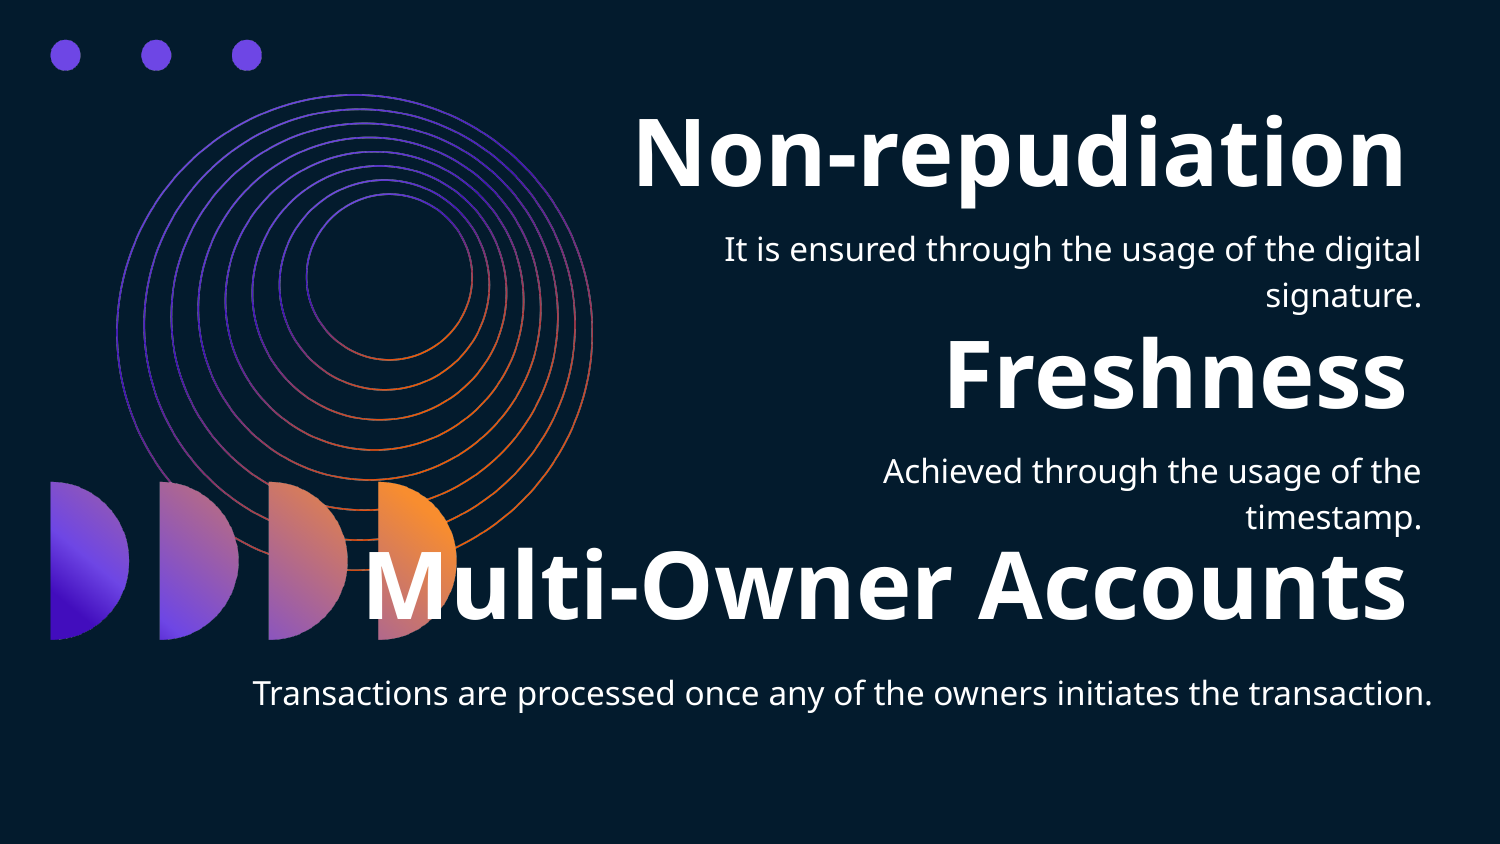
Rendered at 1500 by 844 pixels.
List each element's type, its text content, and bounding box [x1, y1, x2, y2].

subtitle Achieved through the usage of the timestamp. [718, 429, 1423, 527]
title Multi-Owner Accounts [59, 527, 1423, 654]
title Non-repudiation [595, 94, 1423, 221]
title Freshness [796, 316, 1423, 429]
picture [50, 39, 262, 71]
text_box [49, 94, 594, 640]
subtitle Transactions are processed once any of the owners initiates the transaction. [108, 651, 1436, 750]
subtitle It is ensured through the usage of the digital signature. [606, 221, 1423, 306]
